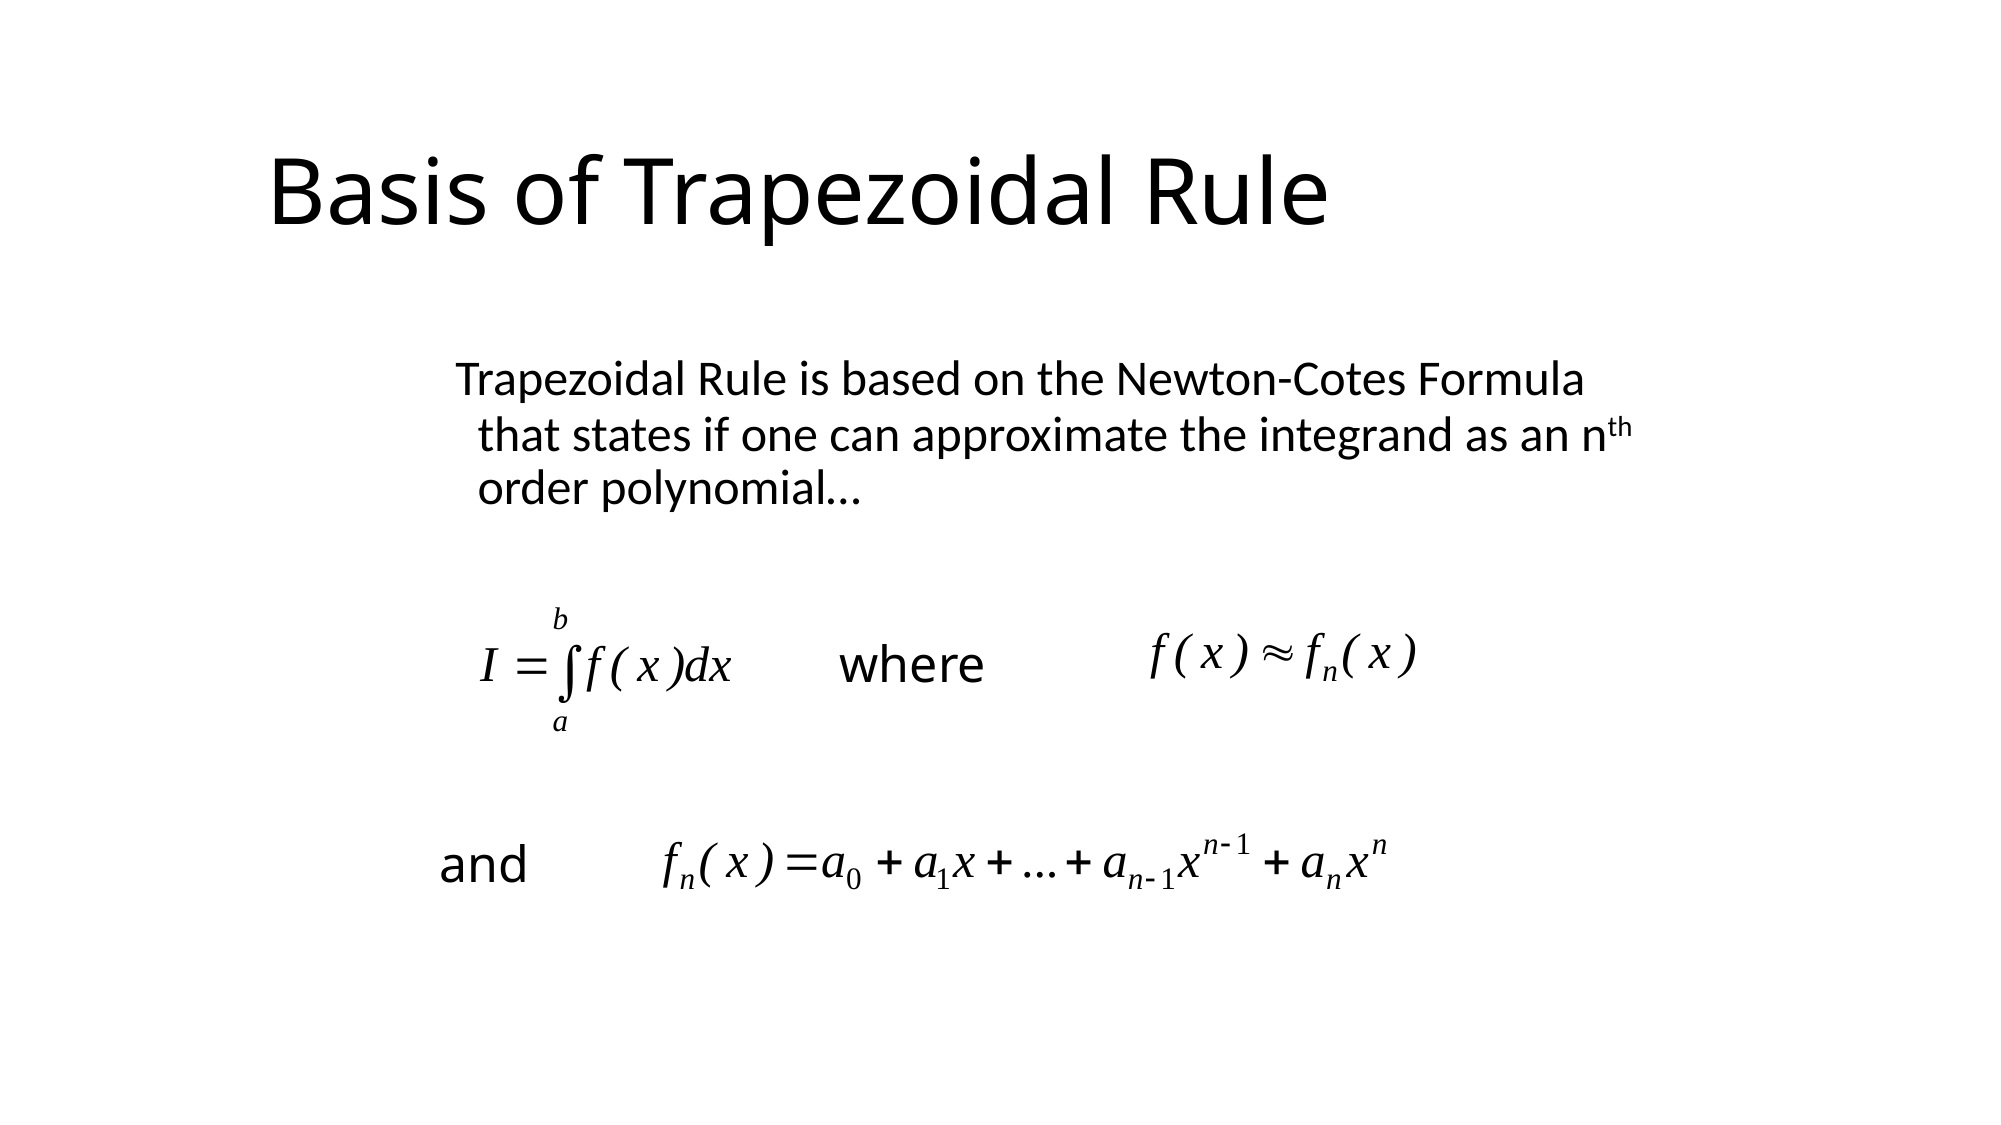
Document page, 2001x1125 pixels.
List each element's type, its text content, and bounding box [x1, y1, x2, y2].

list Trapezoidal Rule is based on the Newton-Cotes Formula that states if one can approximate the integrand as an nth order polynomial… [387, 337, 1663, 525]
title Basis of Trapezoidal Rule [251, 101, 1957, 289]
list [474, 599, 736, 738]
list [1137, 624, 1419, 688]
text_box where [825, 624, 1013, 700]
text_box and [425, 824, 613, 900]
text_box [649, 824, 1392, 896]
